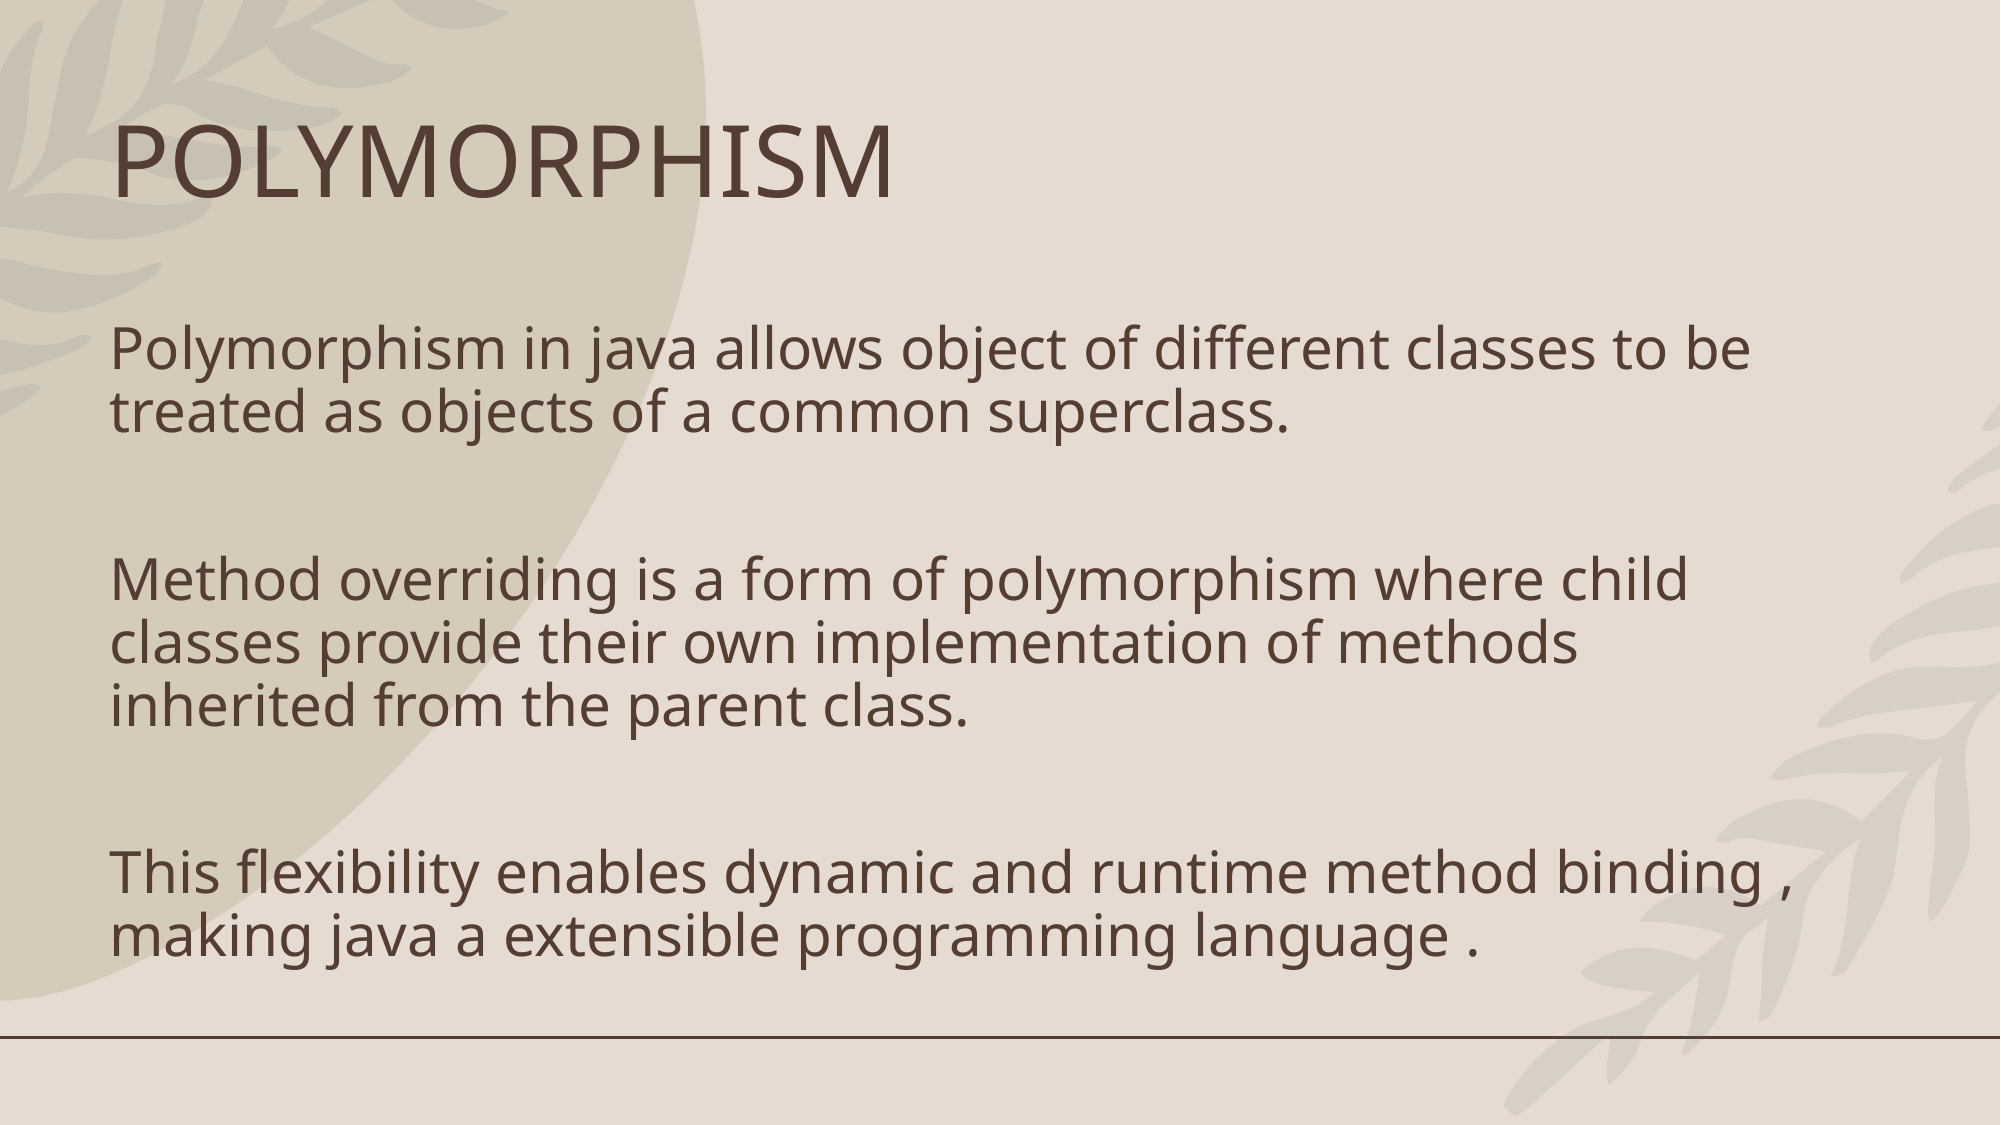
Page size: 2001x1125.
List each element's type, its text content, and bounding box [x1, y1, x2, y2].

title POLYMORPHISM [94, 9, 1820, 227]
list Polymorphism in java allows object of different classes to be treated as objects of a common superclass. Method overriding is a form of polymorphism where child classes provide their own implementation of methods inherited from the parent class. This flexibility enables dynamic and runtime method binding , making java a extensible programming language . [94, 311, 1820, 948]
